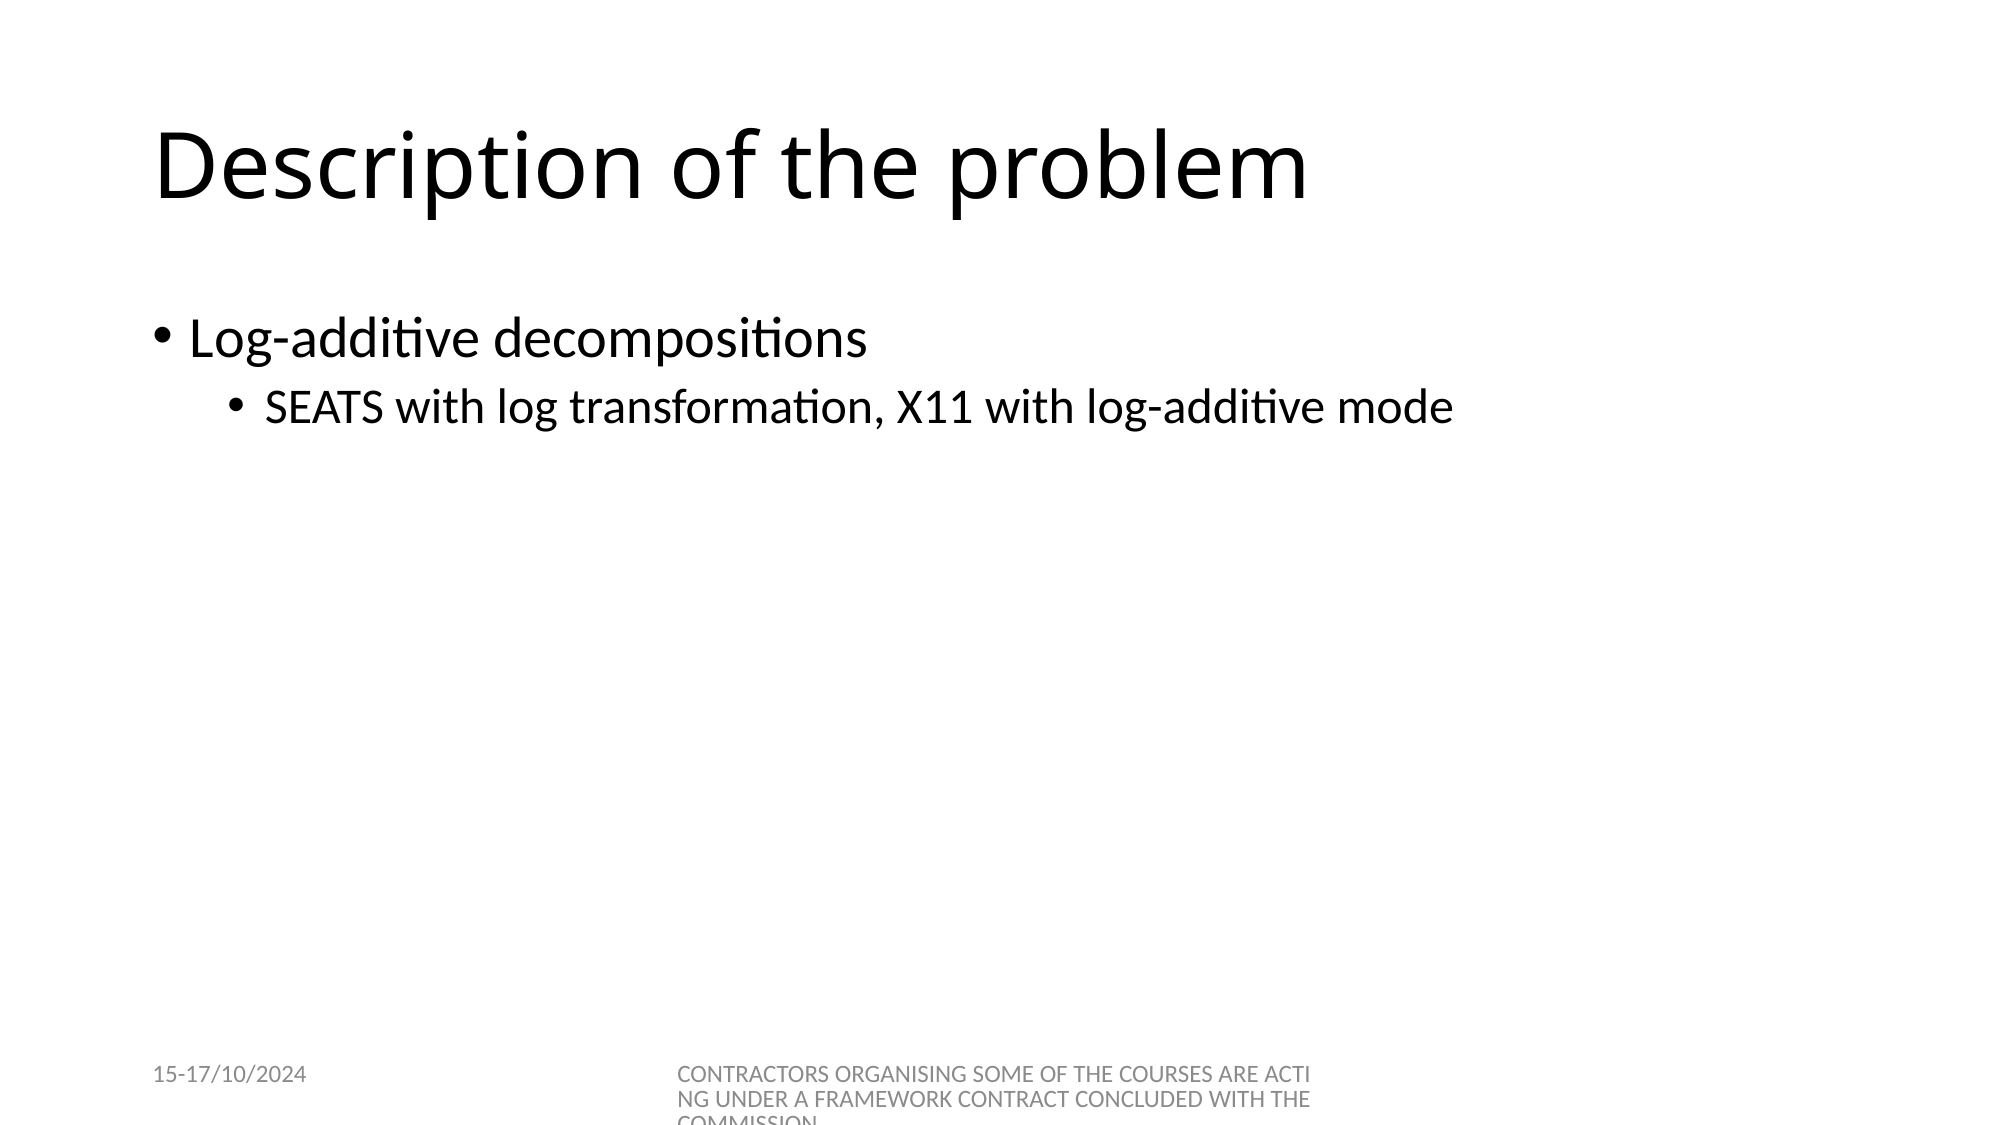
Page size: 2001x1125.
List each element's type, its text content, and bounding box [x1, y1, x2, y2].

title Description of the problem [137, 59, 1863, 278]
footer CONTRACTORS ORGANISING SOME OF THE COURSES ARE ACTING UNDER A FRAMEWORK CONTRACT CONCLUDED WITH THE COMMISSION [662, 1042, 1338, 1103]
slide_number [137, 1042, 588, 1103]
